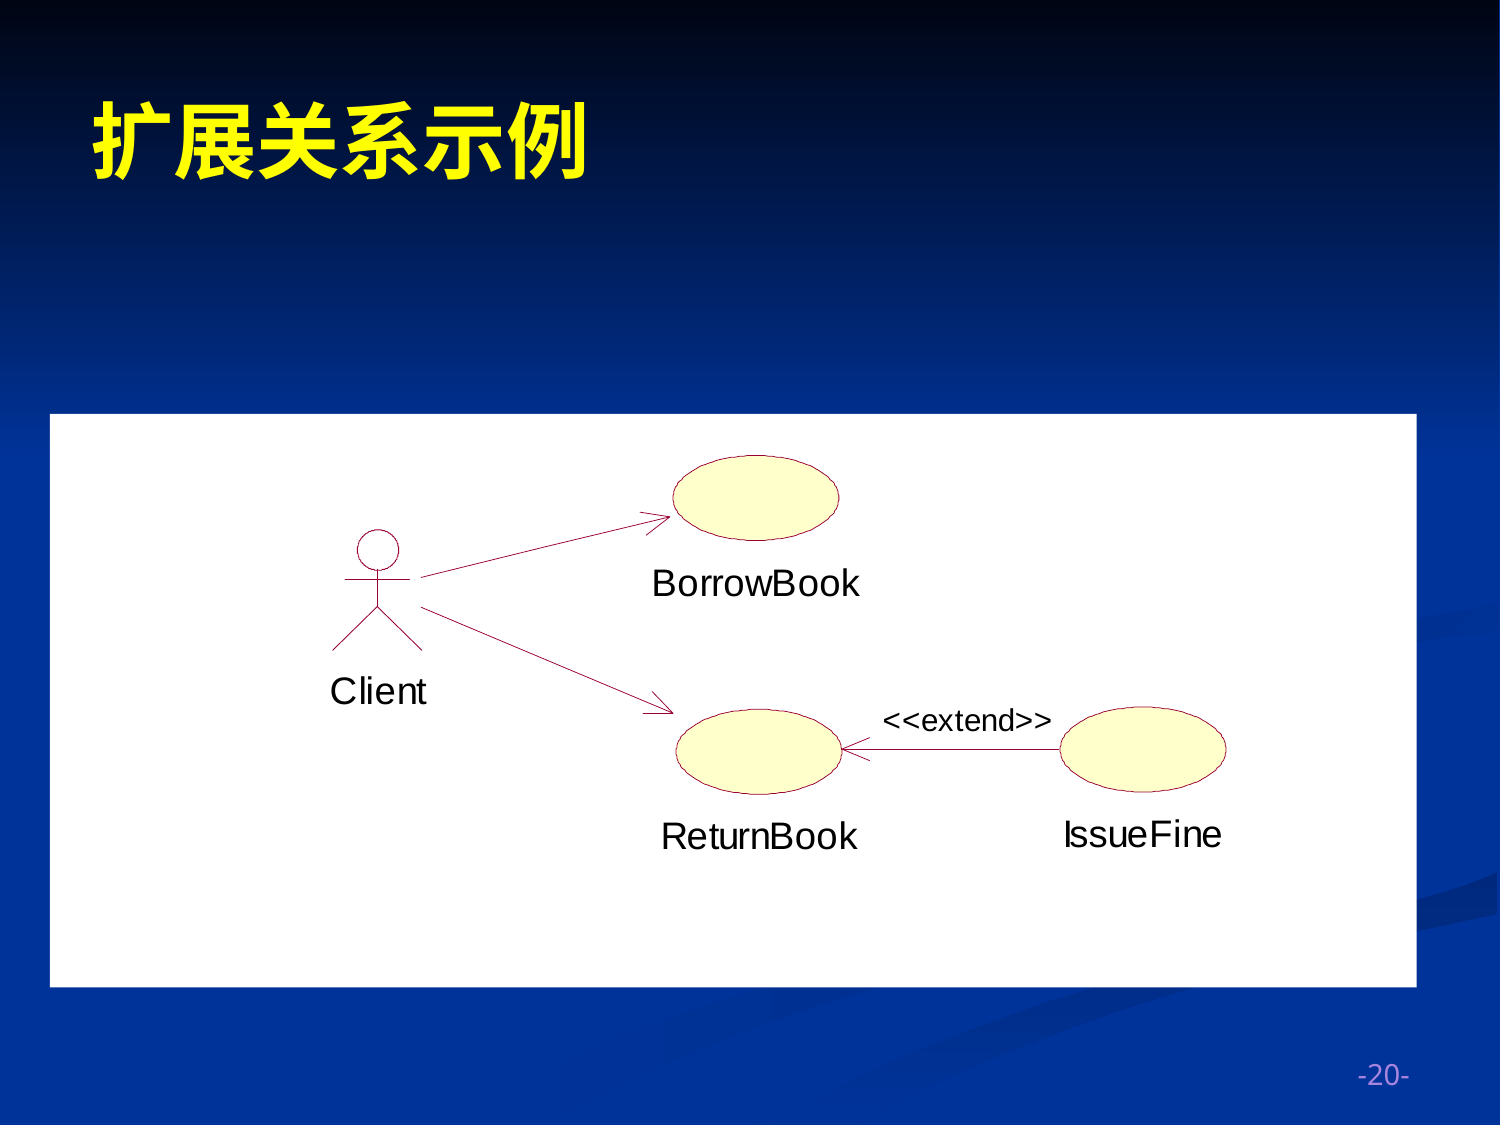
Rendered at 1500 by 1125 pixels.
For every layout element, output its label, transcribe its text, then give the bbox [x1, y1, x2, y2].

slide_number -20- [1074, 1024, 1426, 1104]
text_box [49, 413, 1417, 988]
title 扩展关系示例 [74, 44, 1426, 233]
picture [158, 427, 1446, 926]
